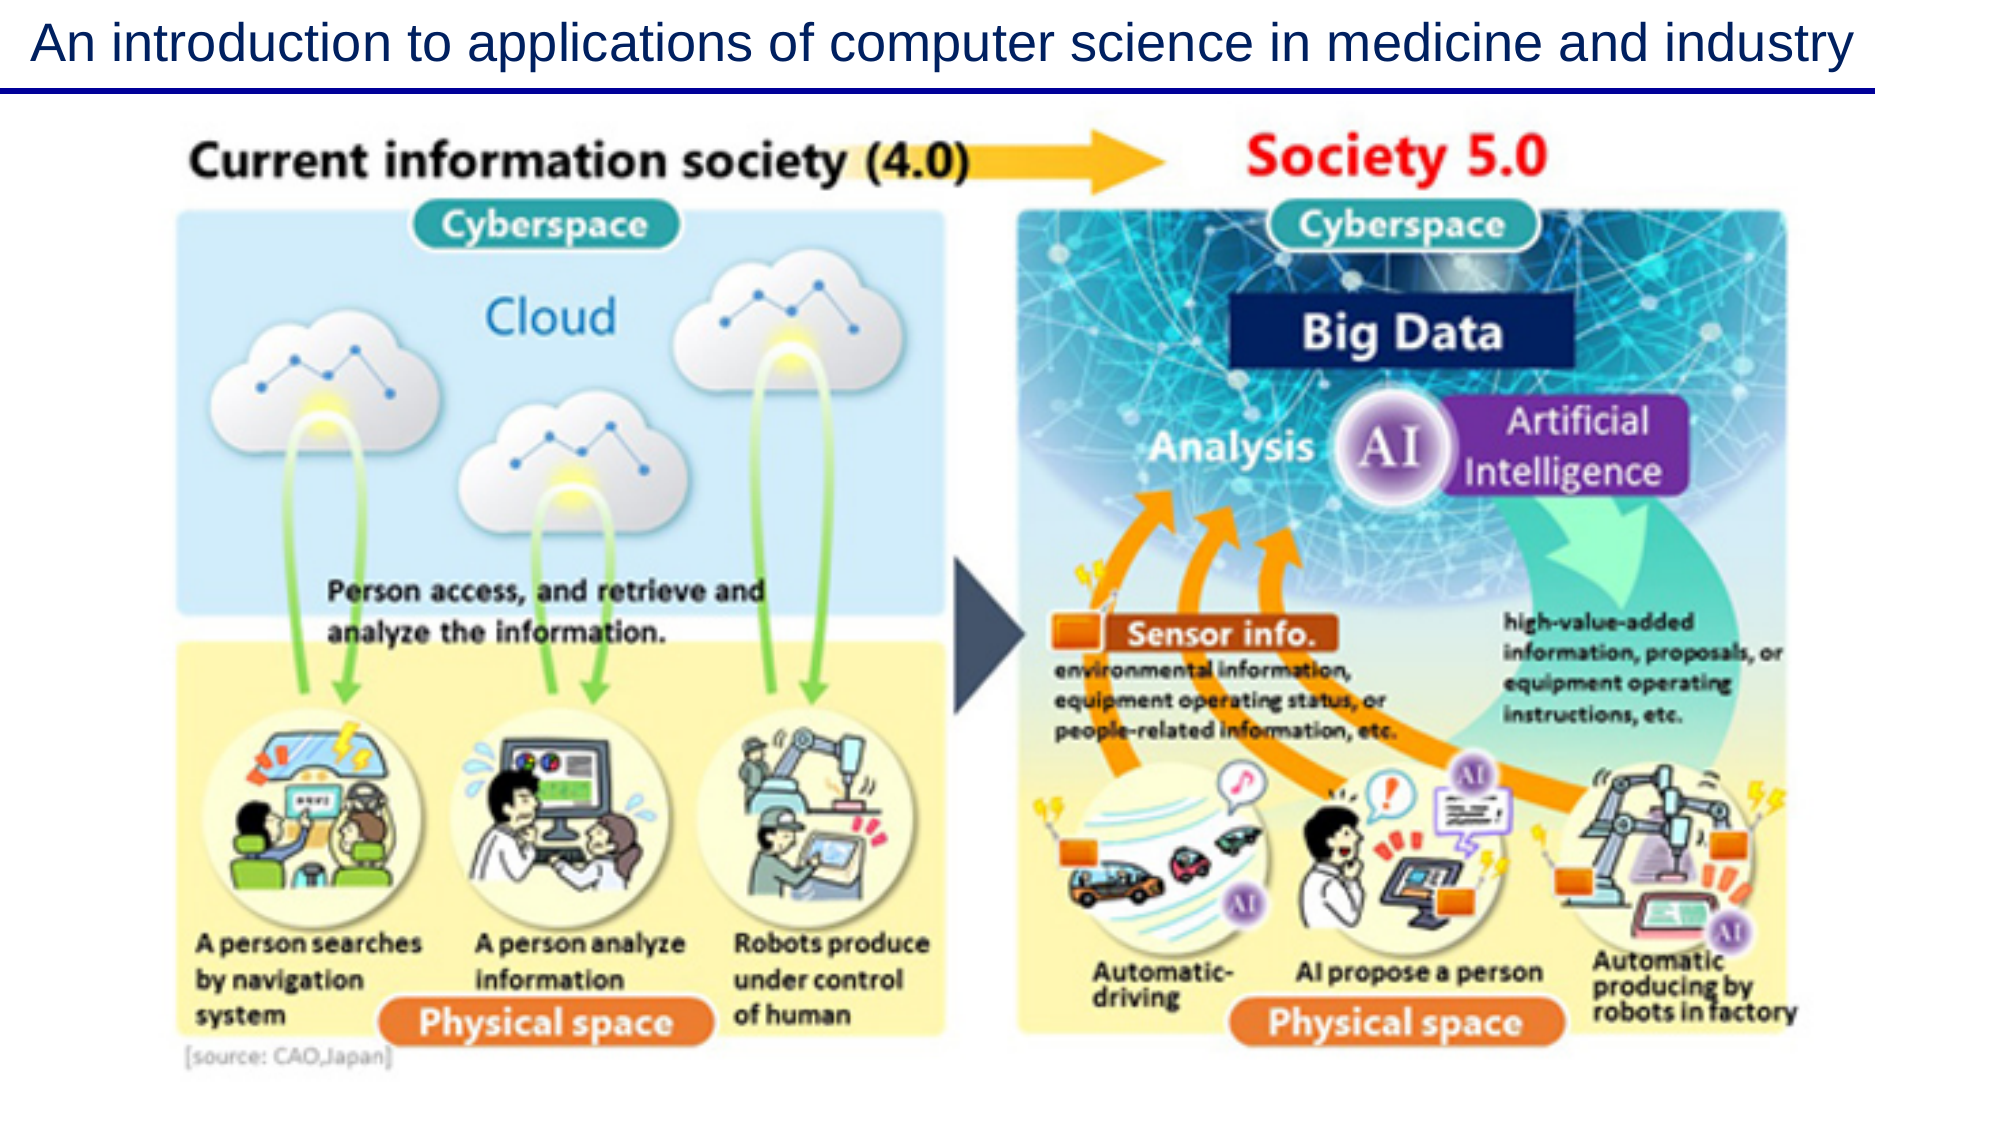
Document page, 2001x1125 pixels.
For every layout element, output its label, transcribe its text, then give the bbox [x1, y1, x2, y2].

text_box An introduction to applications of computer science in medicine and industry [0, 0, 1888, 80]
picture [116, 101, 1857, 1122]
